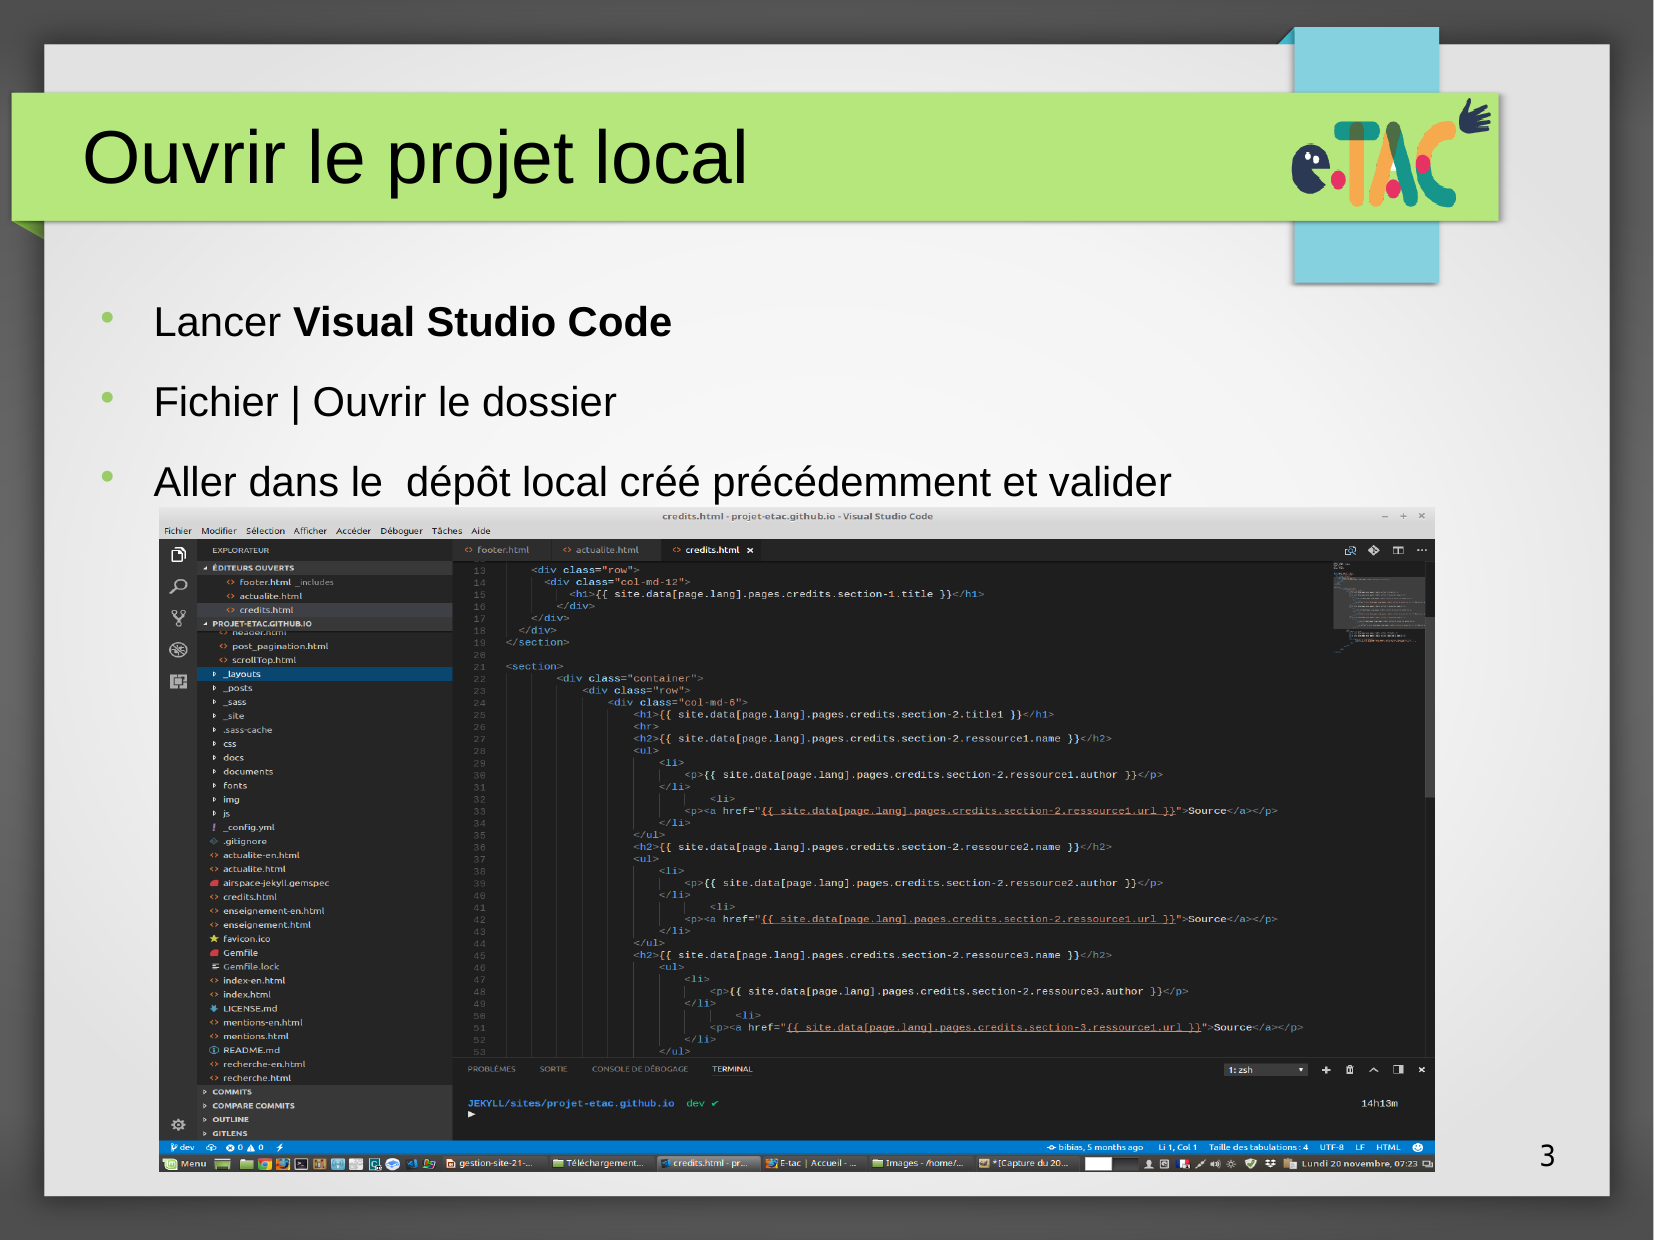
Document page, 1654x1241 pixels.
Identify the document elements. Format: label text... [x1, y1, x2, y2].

picture [0, 0, 1654, 1240]
text_box Lancer Visual Studio Code Fichier | Ouvrir le dossier Aller dans le dépôt local créé précédemment et valider [82, 295, 1571, 1015]
text_box Ouvrir le projet local [82, 94, 1264, 213]
